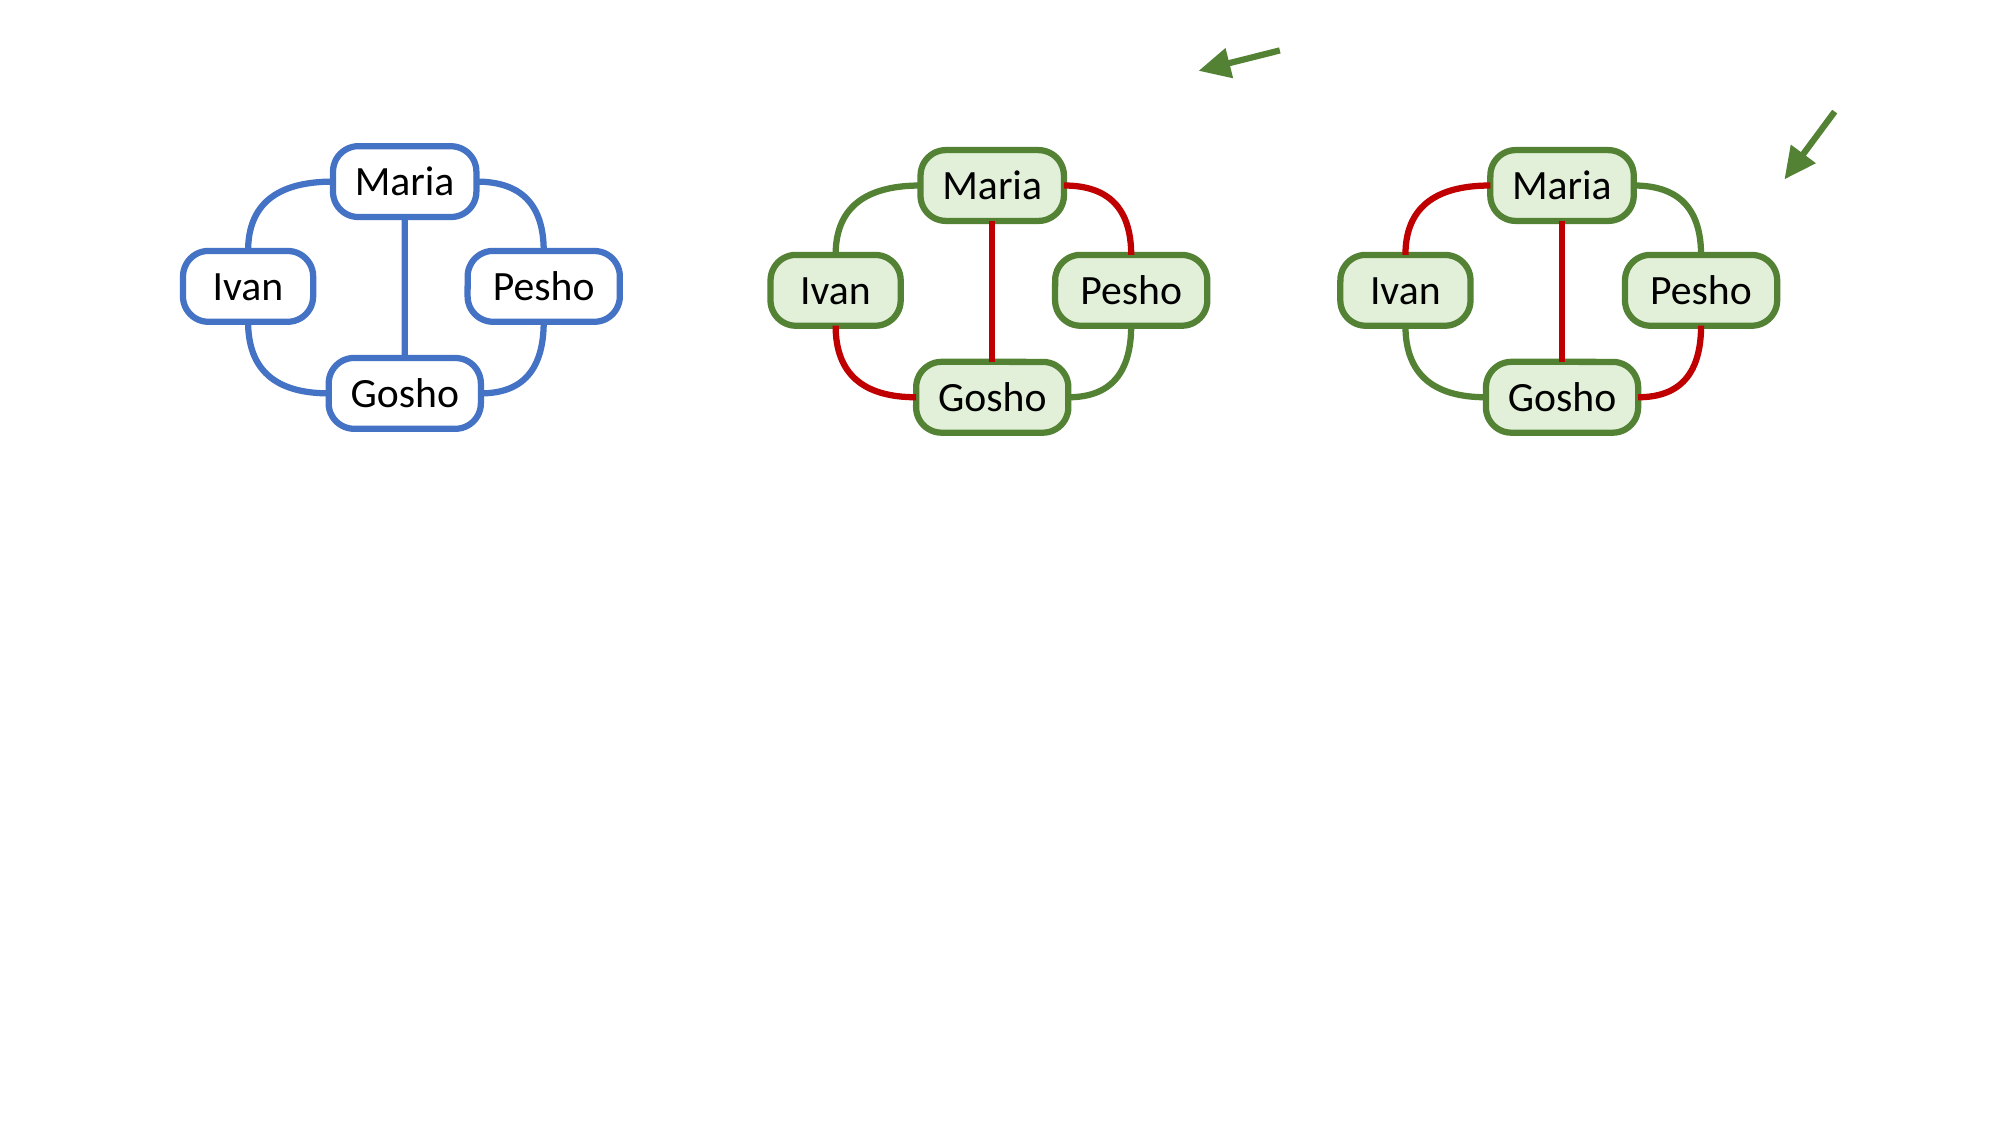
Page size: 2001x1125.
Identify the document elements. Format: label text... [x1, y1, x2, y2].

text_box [835, 325, 917, 398]
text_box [1063, 185, 1132, 255]
text_box Ivan [181, 249, 315, 323]
text_box Pesho [466, 249, 621, 323]
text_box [835, 185, 921, 255]
text_box Gosho [1484, 360, 1640, 434]
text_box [476, 326, 549, 390]
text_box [248, 321, 329, 394]
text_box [1405, 325, 1486, 398]
text_box Ivan [1339, 253, 1472, 327]
text_box Pesho [1054, 253, 1209, 327]
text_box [1633, 330, 1706, 394]
text_box Maria [331, 145, 478, 219]
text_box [1198, 50, 1280, 71]
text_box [1405, 185, 1491, 255]
text_box Maria [919, 149, 1065, 222]
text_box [248, 181, 333, 251]
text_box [1784, 111, 1835, 179]
text_box Gosho [915, 360, 1070, 434]
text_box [476, 181, 544, 251]
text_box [1633, 185, 1702, 255]
text_box Ivan [769, 253, 902, 327]
text_box Gosho [327, 356, 482, 430]
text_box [1064, 330, 1136, 394]
text_box Pesho [1623, 253, 1779, 327]
text_box Maria [1489, 149, 1635, 222]
